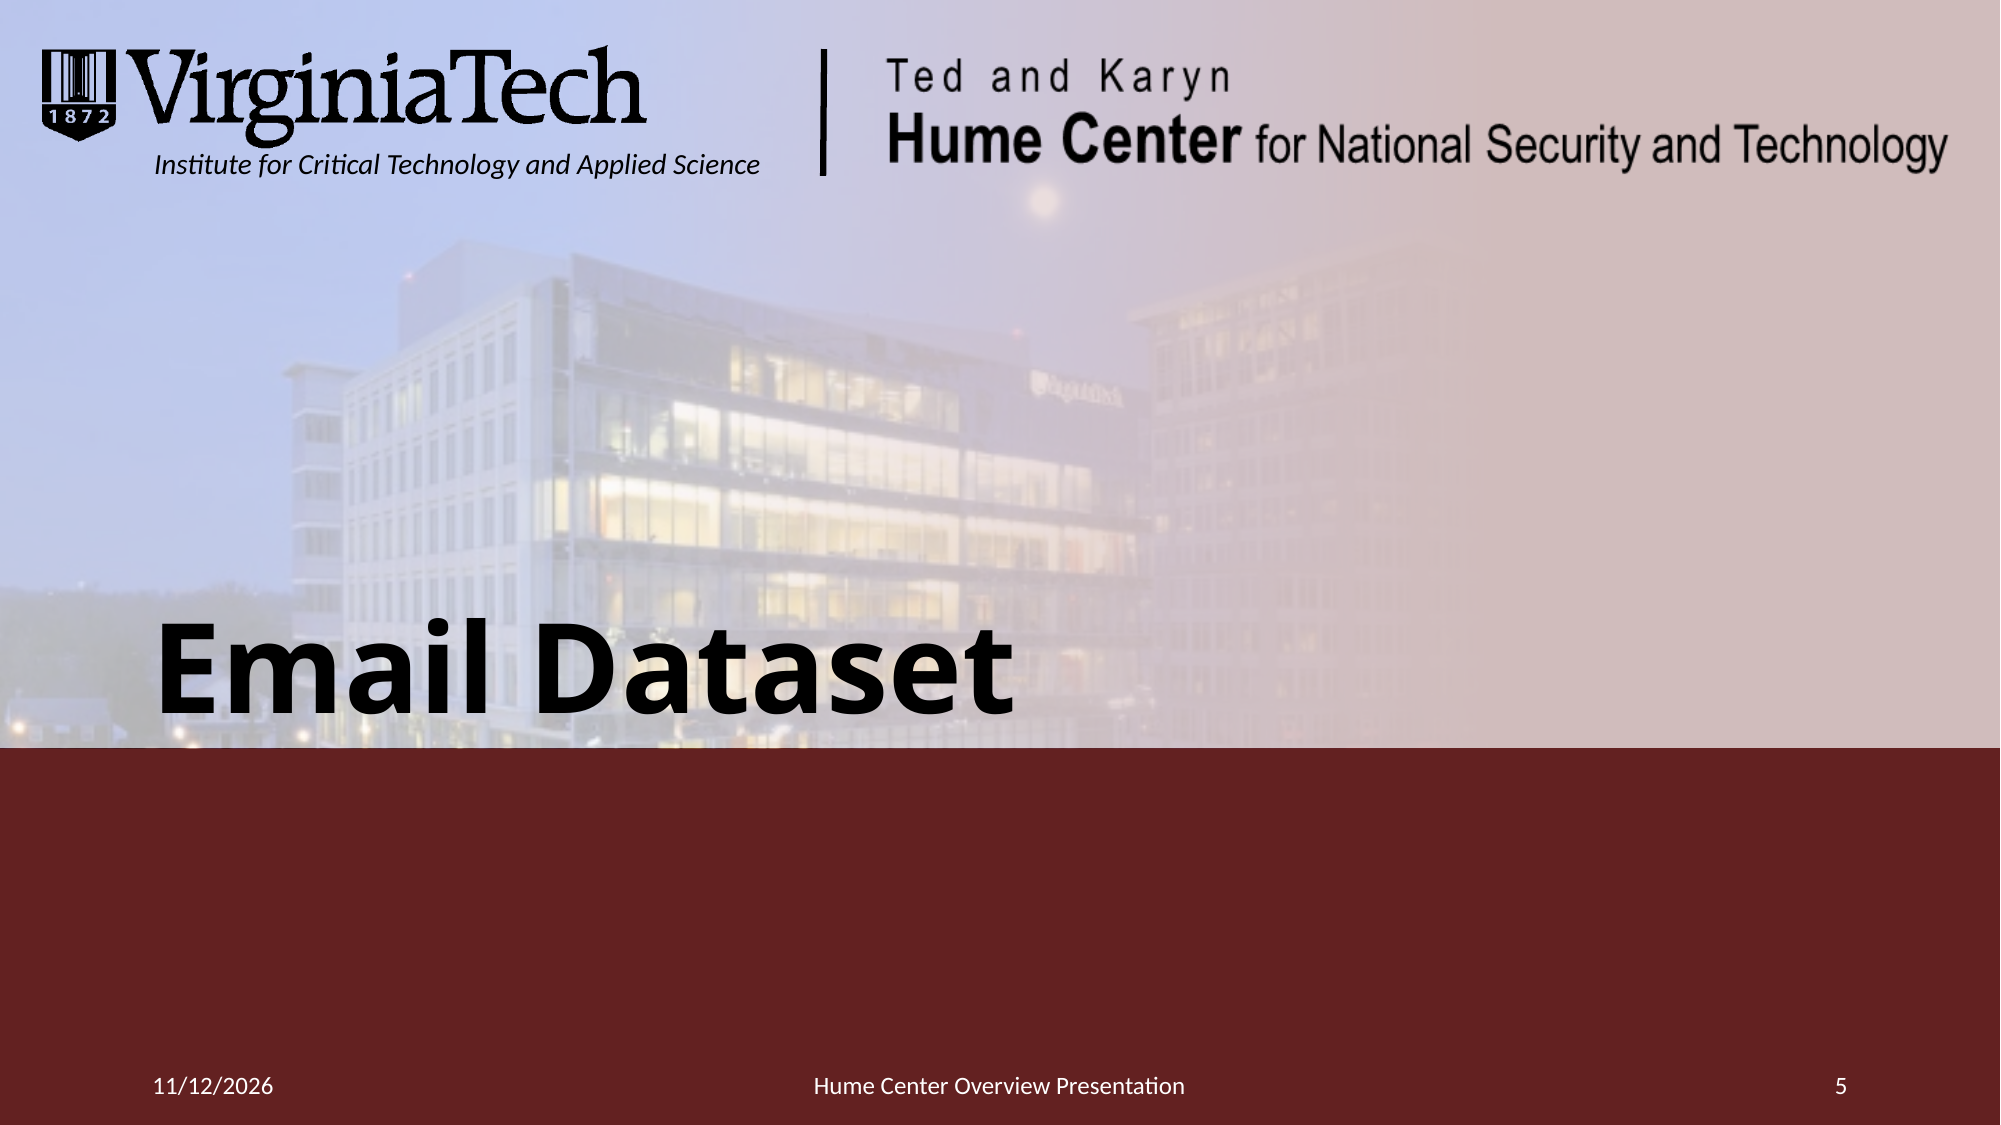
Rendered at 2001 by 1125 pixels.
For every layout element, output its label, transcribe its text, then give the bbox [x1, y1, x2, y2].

title Email Dataset [136, 280, 1862, 749]
footer Hume Center Overview Presentation [662, 1054, 1338, 1115]
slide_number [137, 1054, 588, 1115]
slide_number 5 [1412, 1054, 1863, 1115]
